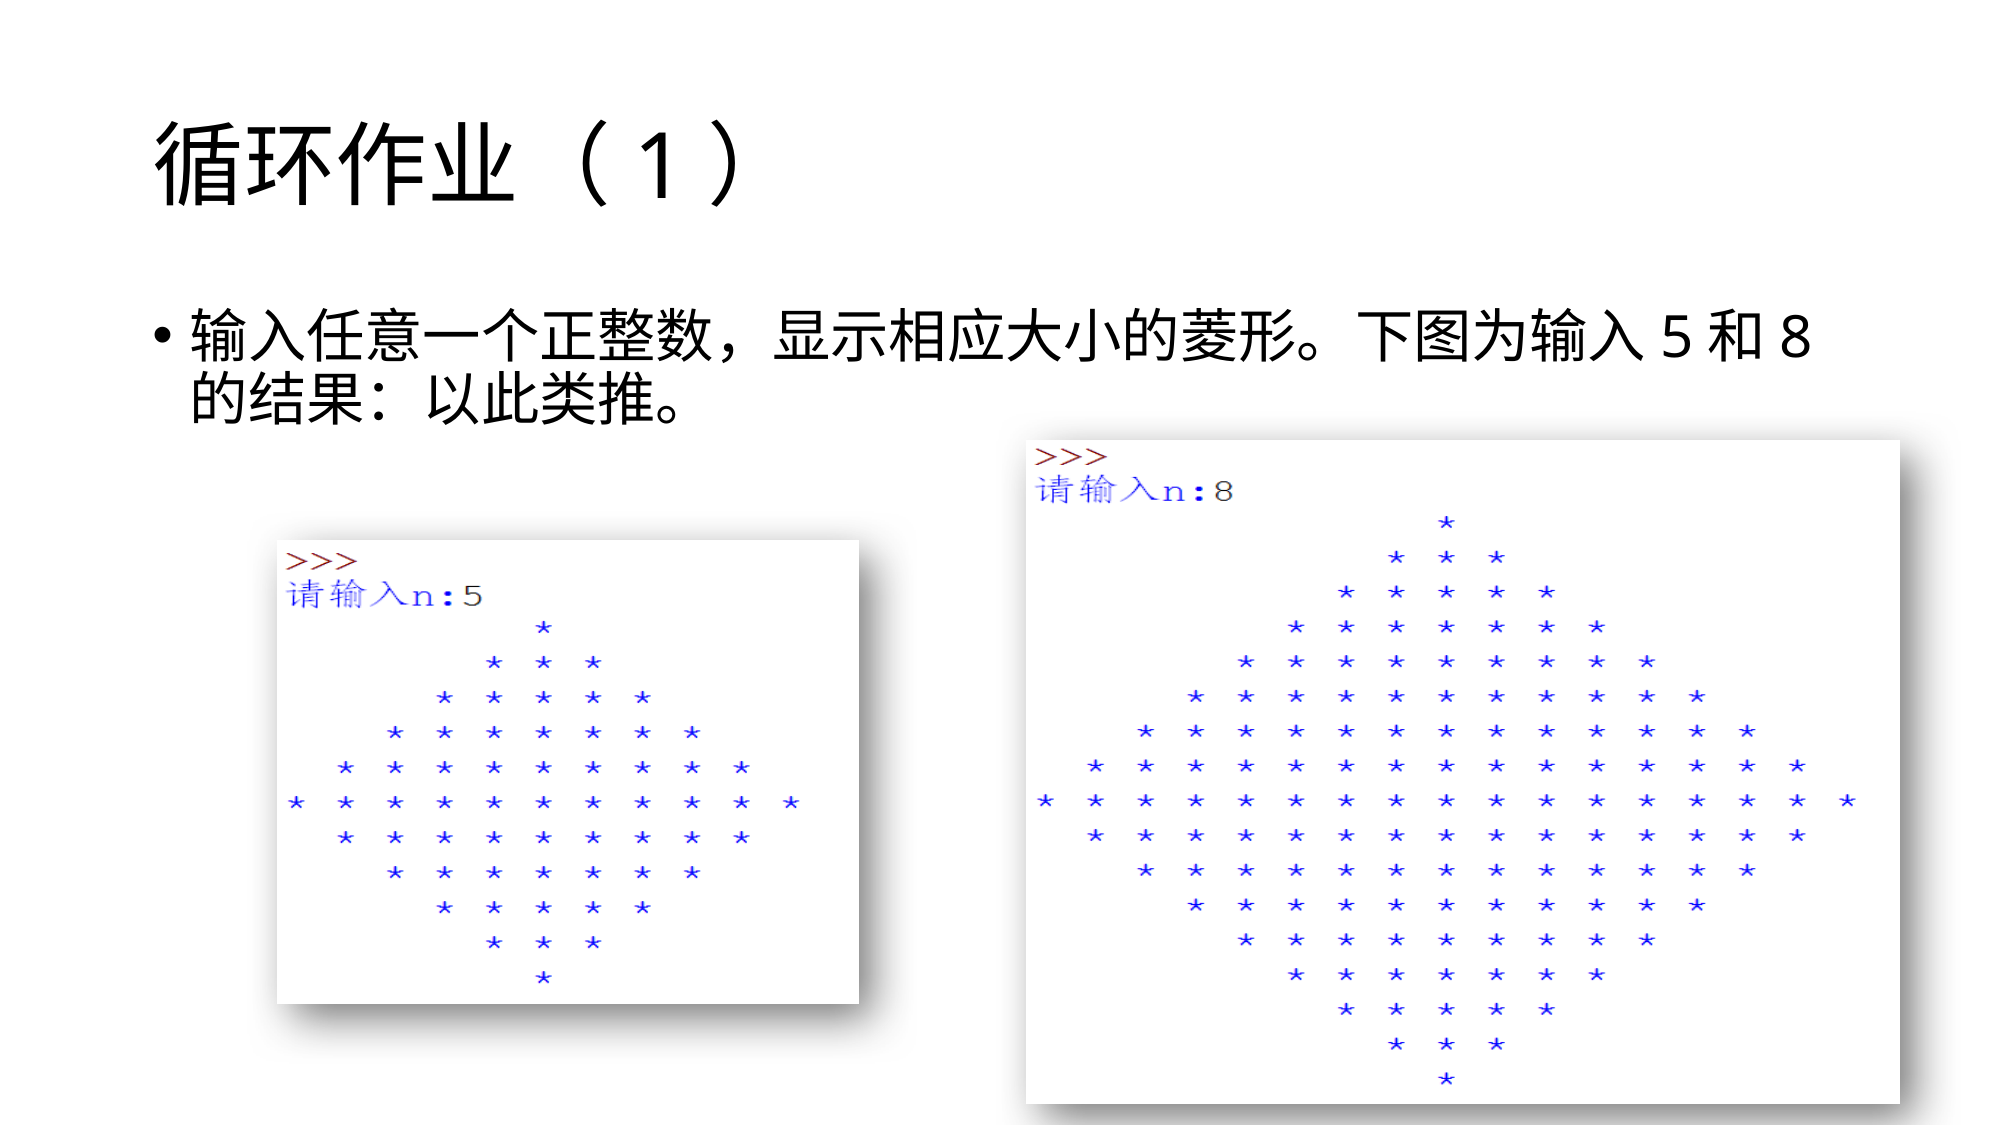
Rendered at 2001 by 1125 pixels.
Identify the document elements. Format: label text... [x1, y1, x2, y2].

list 输入任意一个正整数，显示相应大小的菱形。下图为输入5和8的结果：以此类推。 [137, 299, 1863, 1014]
title 循环作业（1） [137, 59, 1863, 278]
picture [277, 540, 859, 1004]
picture [1026, 440, 1900, 1104]
